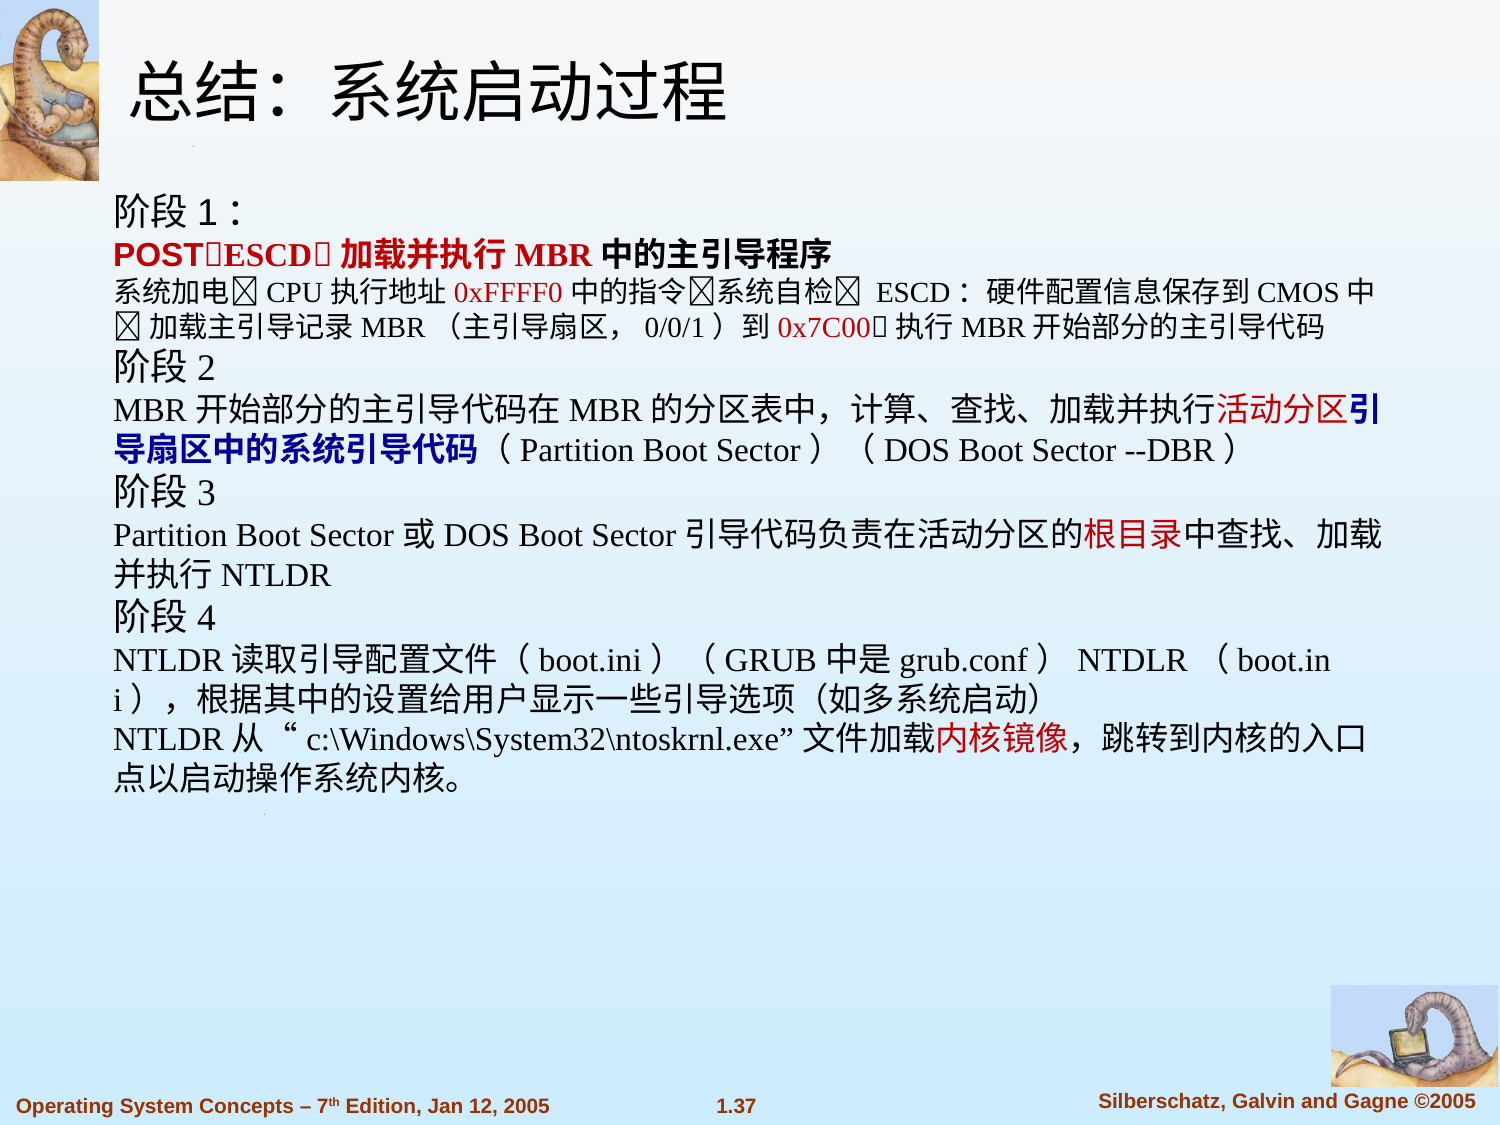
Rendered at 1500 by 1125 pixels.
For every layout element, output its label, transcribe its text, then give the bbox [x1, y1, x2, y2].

list 阶段1： POSTESCD加载并执行MBR中的主引导程序 系统加电CPU执行地址0xFFFF0中的指令系统自检 ESCD：硬件配置信息保存到CMOS中 加载主引导记录MBR（主引导扇区，0/0/1）到0x7C00执行MBR开始部分的主引导代码 阶段2 MBR开始部分的主引导代码在MBR的分区表中，计算、查找、加载并执行活动分区引导扇区中的系统引导代码（Partition Boot Sector）（DOS Boot Sector --DBR） 阶段3 Partition Boot Sector或DOS Boot Sector引导代码负责在活动分区的根目录中查找、加载并执行NTLDR 阶段4 NTLDR读取引导配置文件（boot.ini）（GRUB中是grub.conf）NTDLR（boot.ini），根据其中的设置给用户显示一些引导选项（如多系统启动） NTLDR从“c:\Windows\System32\ntoskrnl.exe”文件加载内核镜像，跳转到内核的入口点以启动操作系统内核。 [98, 180, 1402, 1040]
title 总结：系统启动过程 [112, 37, 1438, 138]
picture [0, 0, 99, 181]
picture [1331, 985, 1498, 1087]
